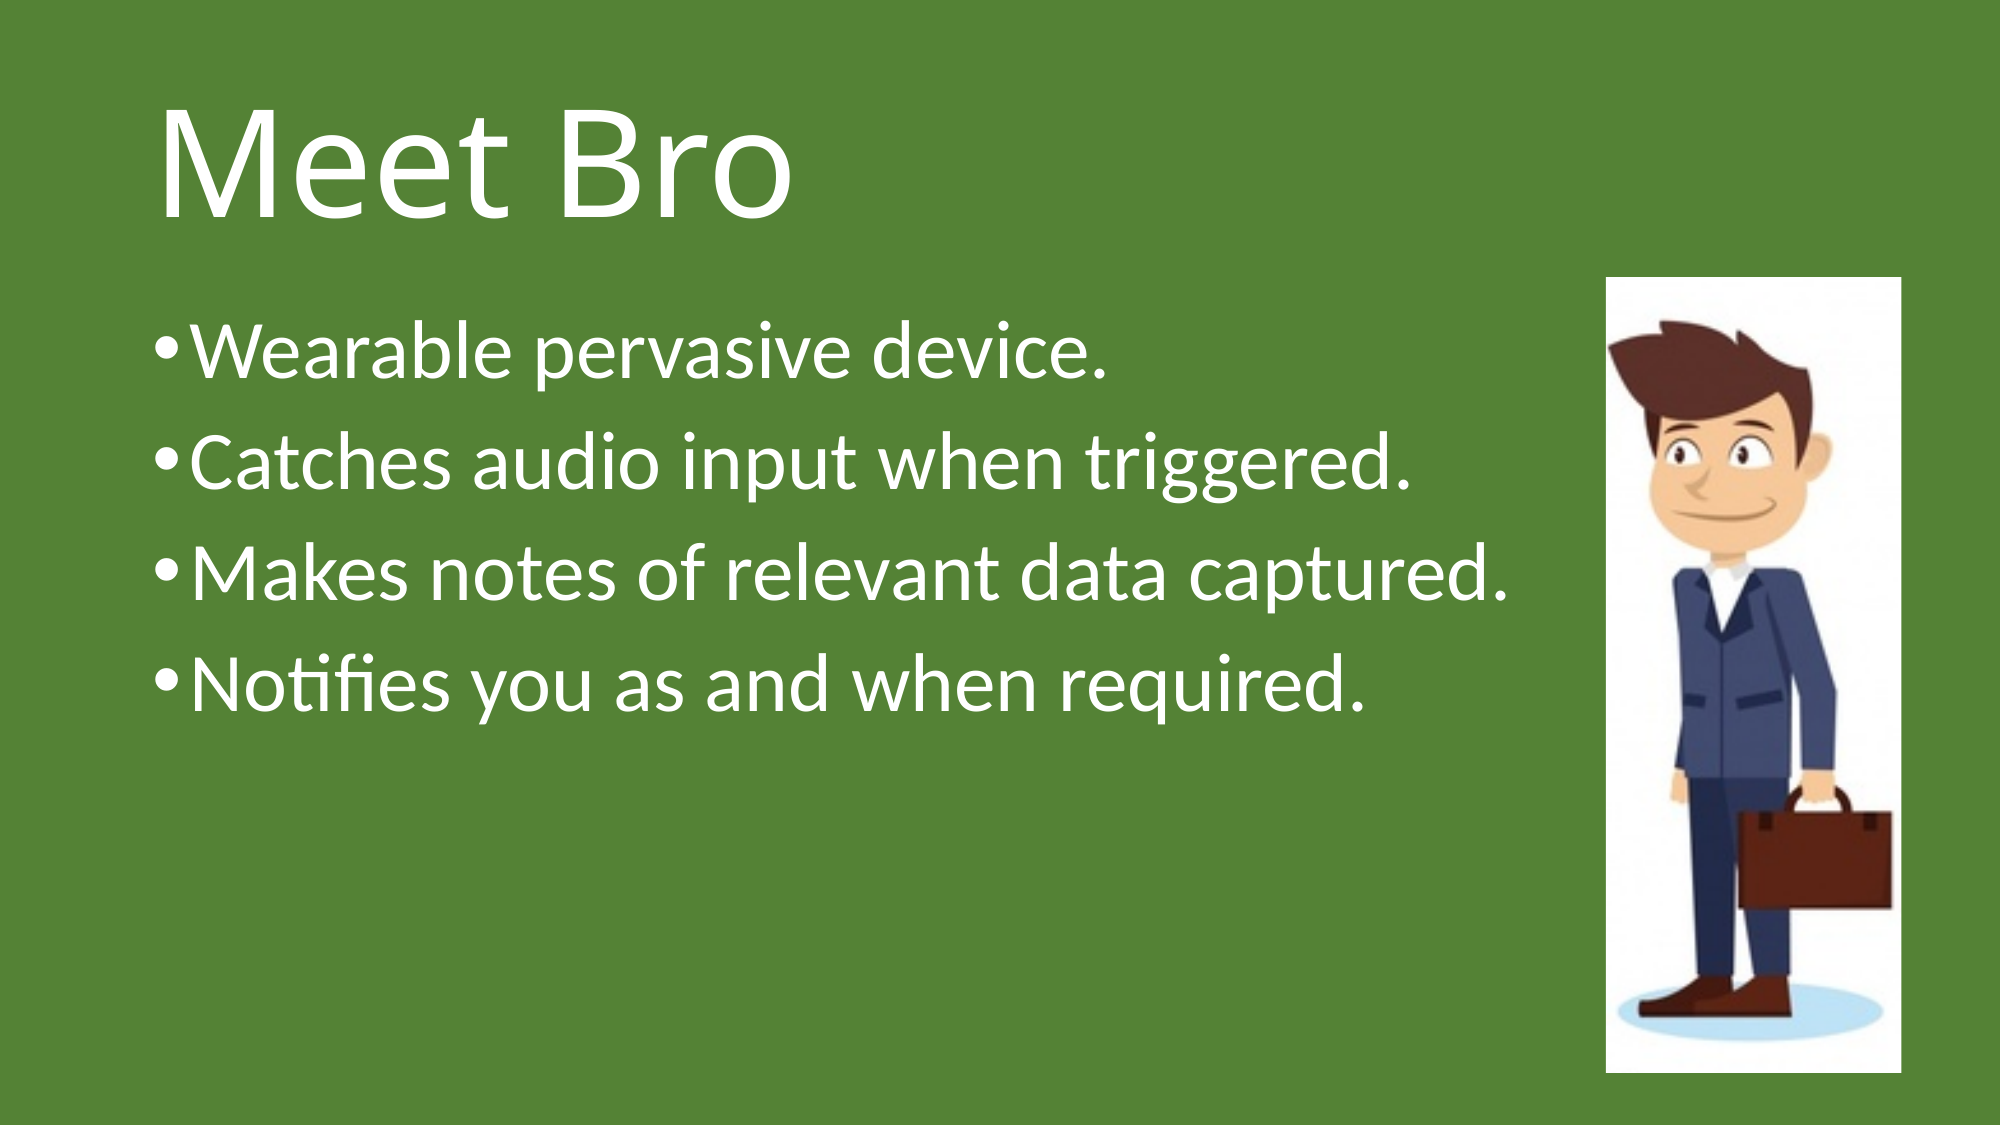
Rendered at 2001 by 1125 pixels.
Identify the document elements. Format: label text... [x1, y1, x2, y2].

list Wearable pervasive device. Catches audio input when triggered. Makes notes of relevant data captured. Notifies you as and when required. [137, 299, 1605, 1014]
picture [1605, 277, 1902, 1073]
title Meet Bro [137, 59, 1863, 278]
